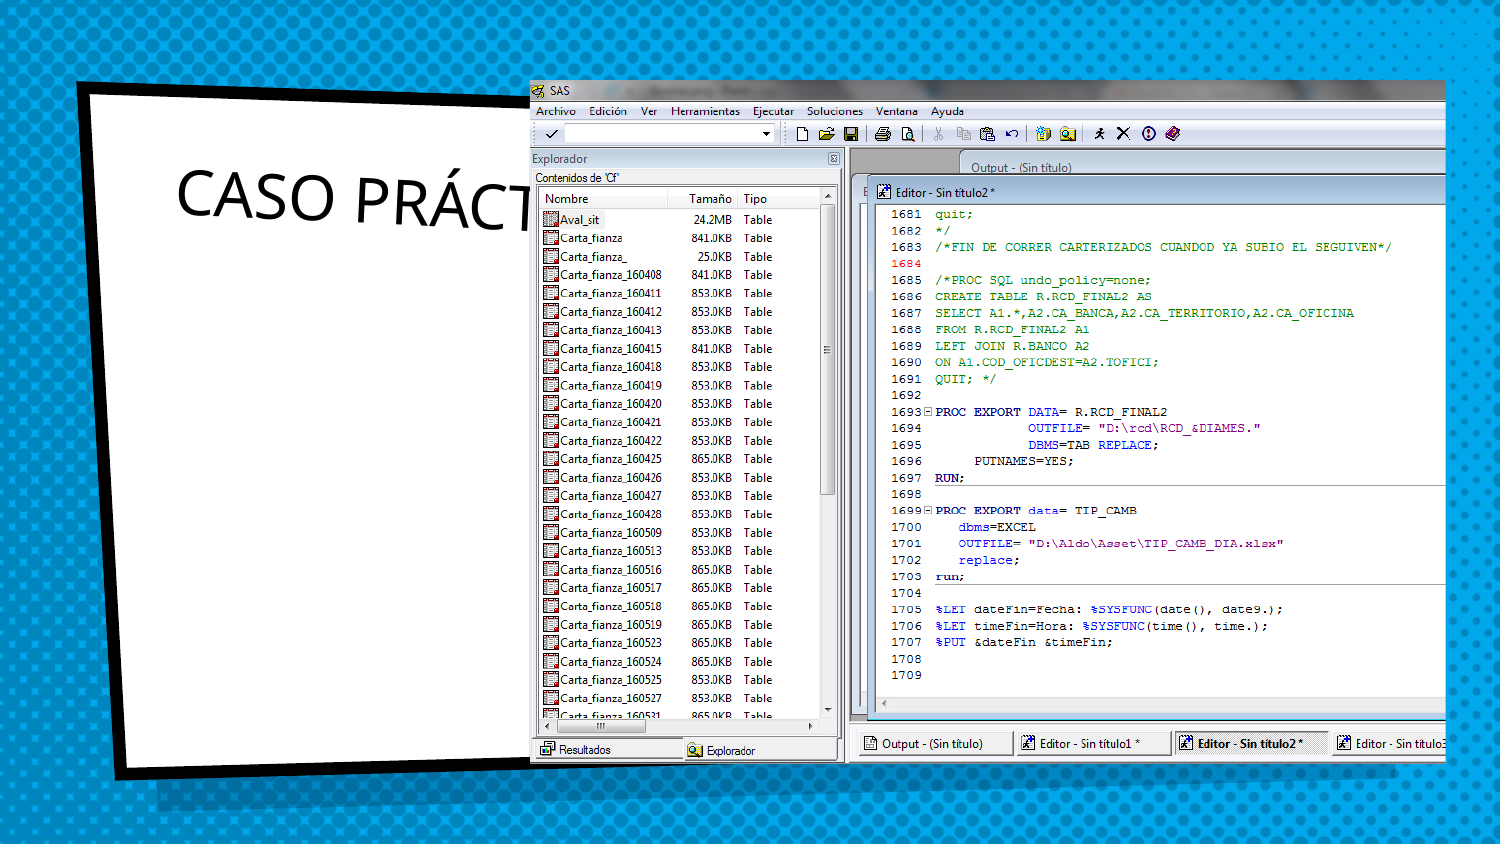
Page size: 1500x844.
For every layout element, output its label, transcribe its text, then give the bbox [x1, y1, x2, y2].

picture [529, 81, 1445, 764]
title CASO PRÁCTICO [157, 116, 524, 259]
